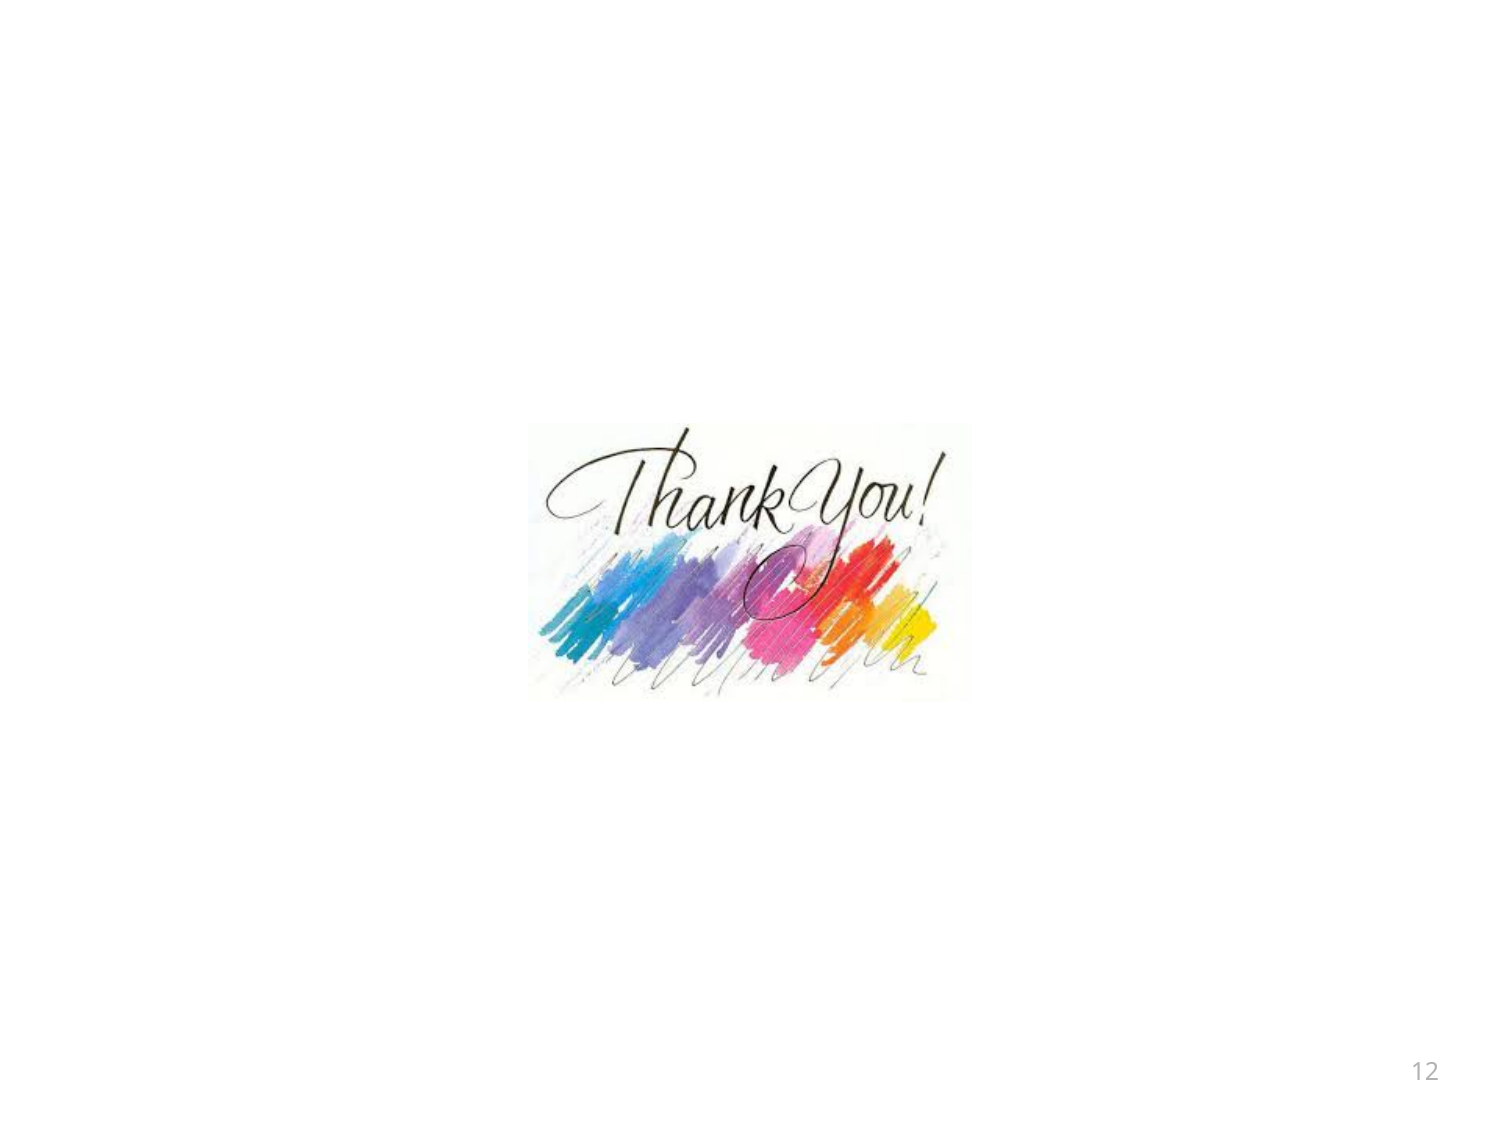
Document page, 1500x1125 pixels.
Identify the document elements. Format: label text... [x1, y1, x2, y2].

slide_number 12 [1104, 1042, 1455, 1103]
picture [528, 423, 972, 702]
